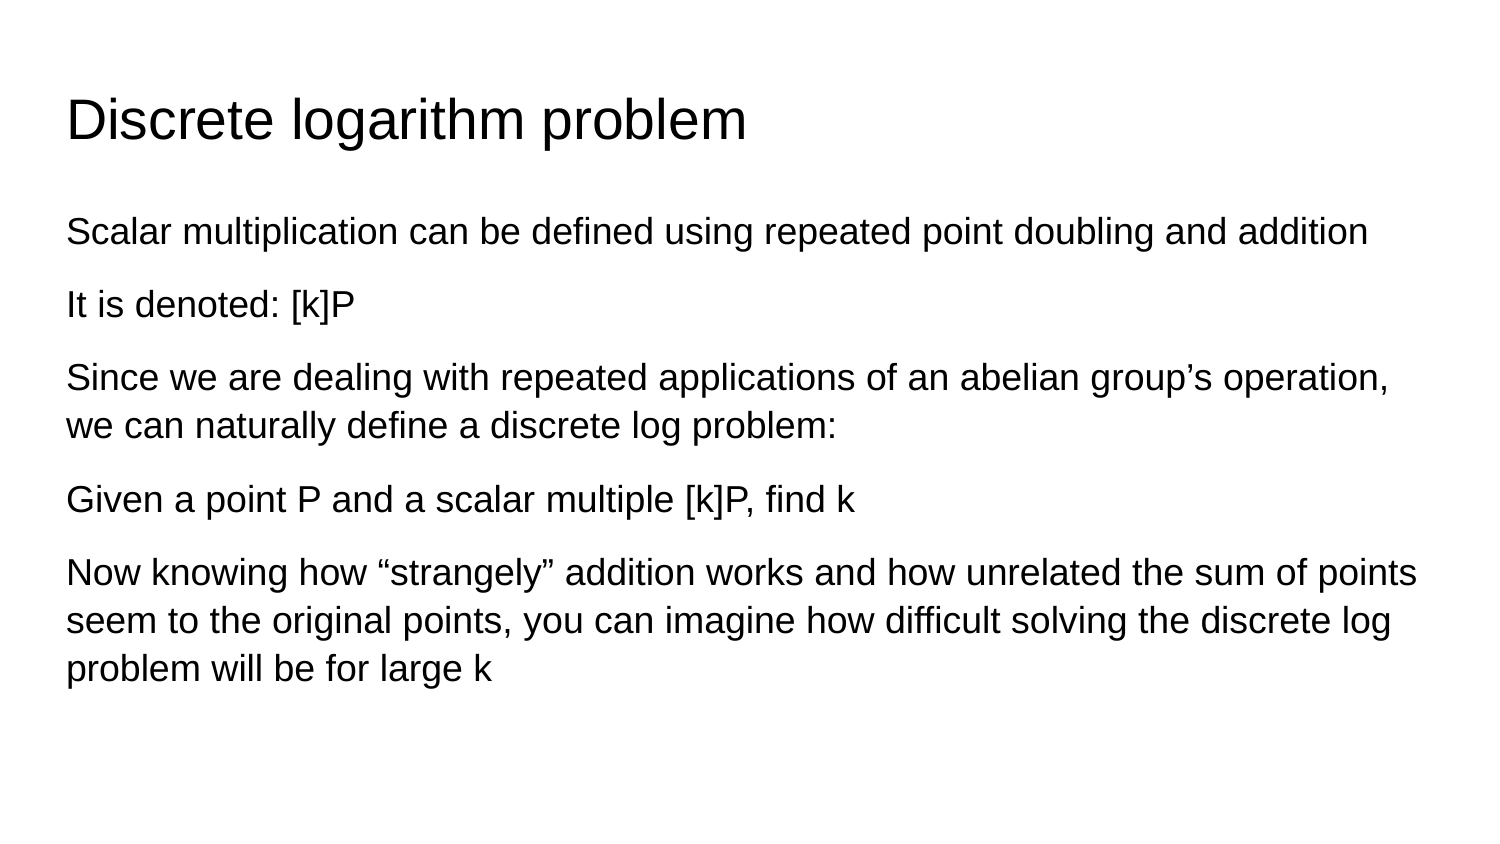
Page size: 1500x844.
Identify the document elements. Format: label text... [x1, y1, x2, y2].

list Scalar multiplication can be defined using repeated point doubling and addition It is denoted: [k]P Since we are dealing with repeated applications of an abelian group’s operation, we can naturally define a discrete log problem: Given a point P and a scalar multiple [k]P, find k Now knowing how “strangely” addition works and how unrelated the sum of points seem to the original points, you can imagine how difficult solving the discrete log problem will be for large k [51, 189, 1449, 750]
title Discrete logarithm problem [51, 72, 1449, 167]
